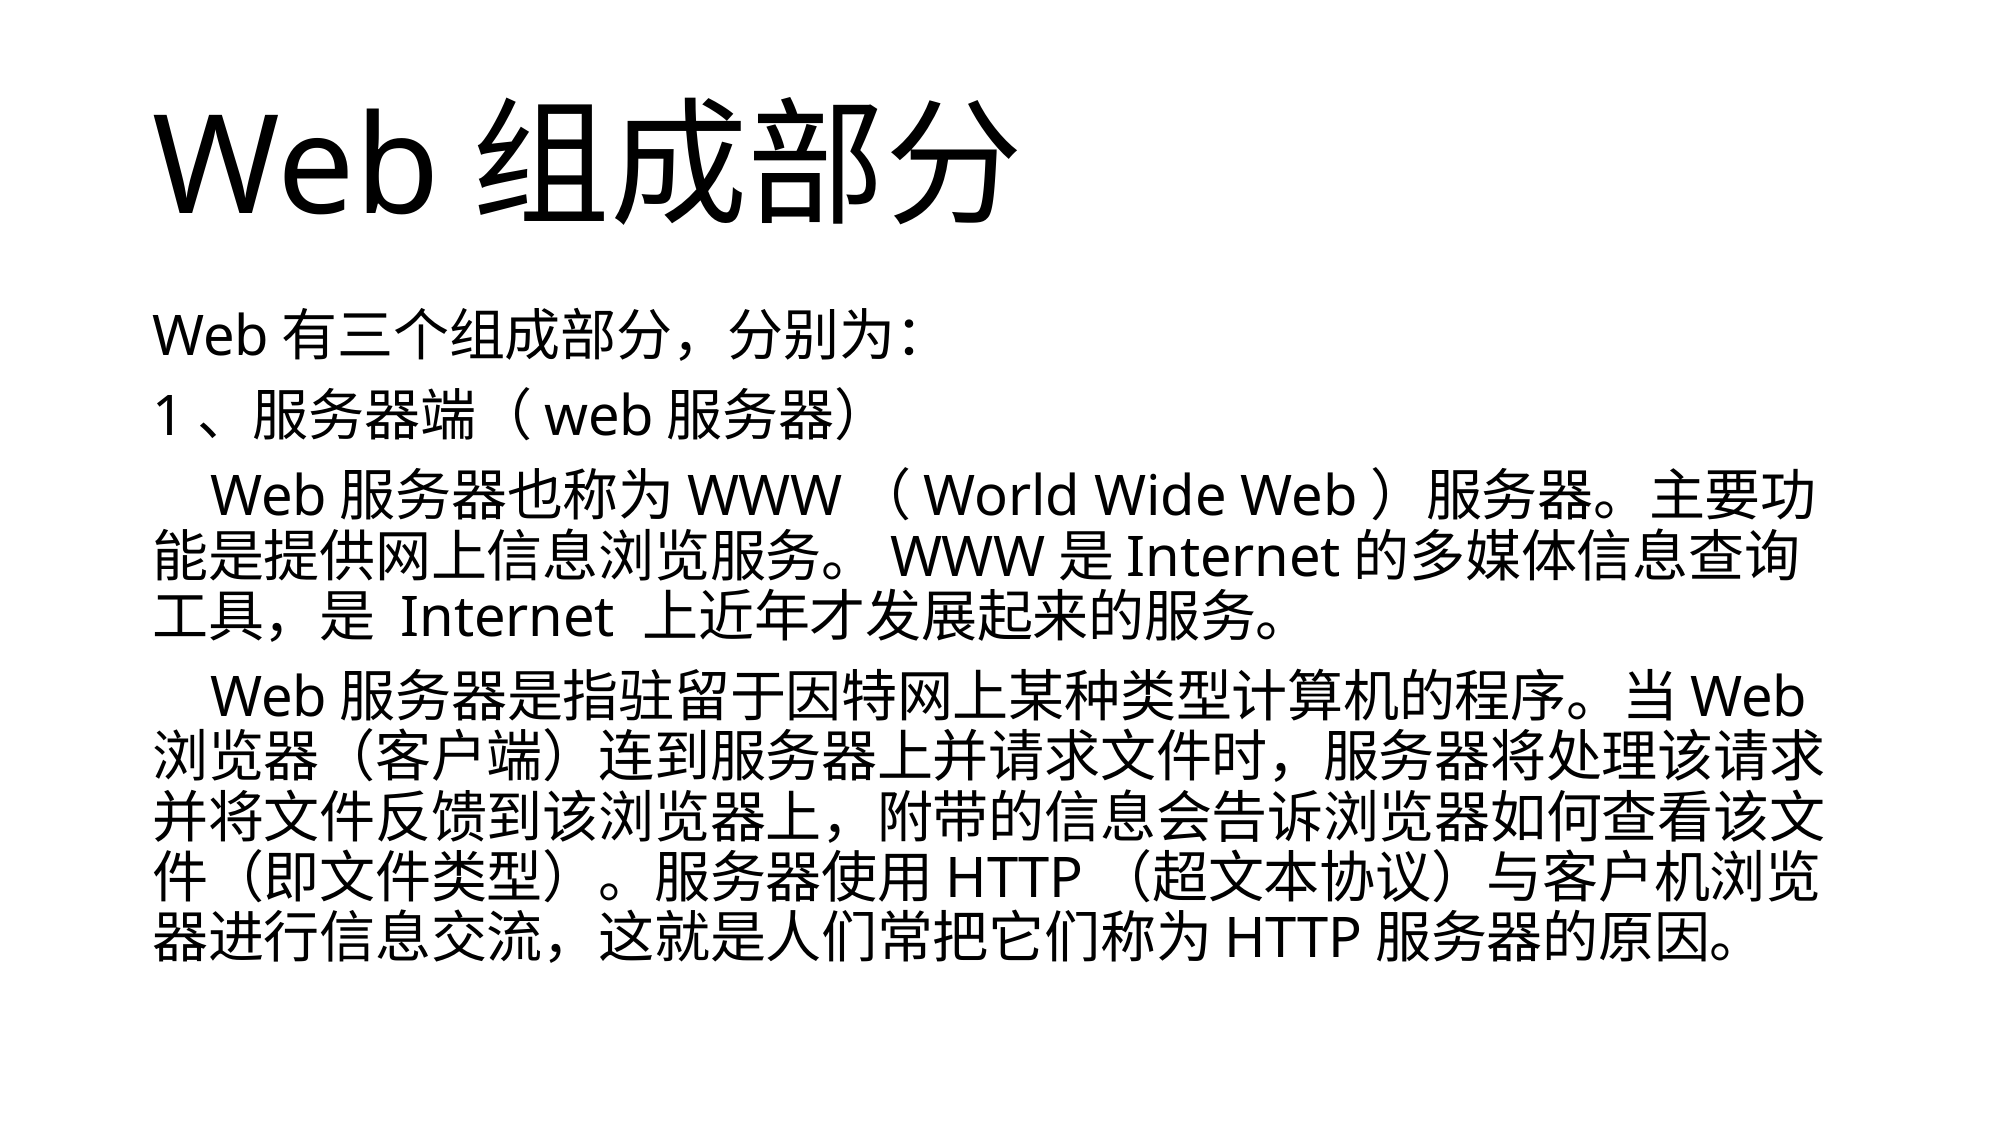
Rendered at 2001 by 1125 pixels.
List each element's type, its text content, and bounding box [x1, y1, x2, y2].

list Web有三个组成部分，分别为： 1、服务器端（web服务器） Web服务器也称为WWW（World Wide Web）服务器。主要功能是提供网上信息浏览服务。WWW是Internet的多媒体信息查询工具，是 Internet 上近年才发展起来的服务。 Web服务器是指驻留于因特网上某种类型计算机的程序。当Web浏览器（客户端）连到服务器上并请求文件时，服务器将处理该请求并将文件反馈到该浏览器上，附带的信息会告诉浏览器如何查看该文件（即文件类型）。服务器使用HTTP（超文本协议）与客户机浏览器进行信息交流，这就是人们常把它们称为HTTP服务器的原因。 [137, 299, 1863, 1014]
title Web组成部分 [137, 59, 1863, 278]
